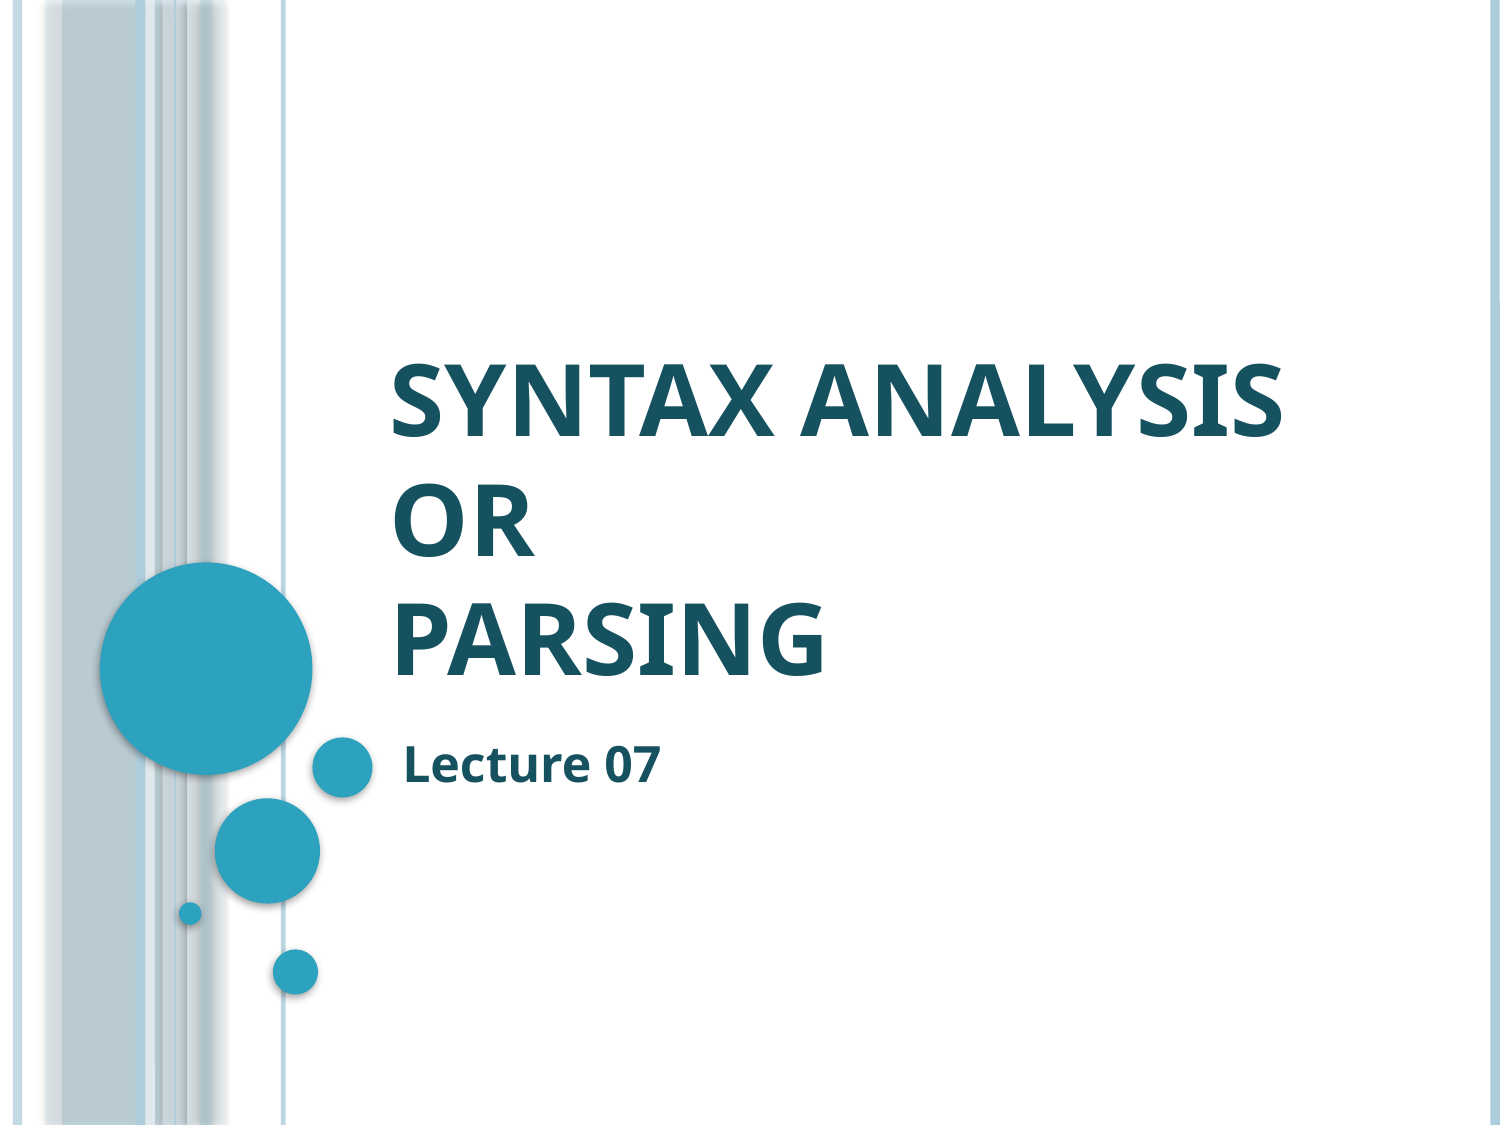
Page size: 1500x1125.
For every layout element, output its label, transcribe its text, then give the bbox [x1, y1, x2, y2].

text_box Syntax Analysis Or Parsing [375, 512, 1388, 824]
text_box Lecture 07 [387, 724, 1388, 950]
